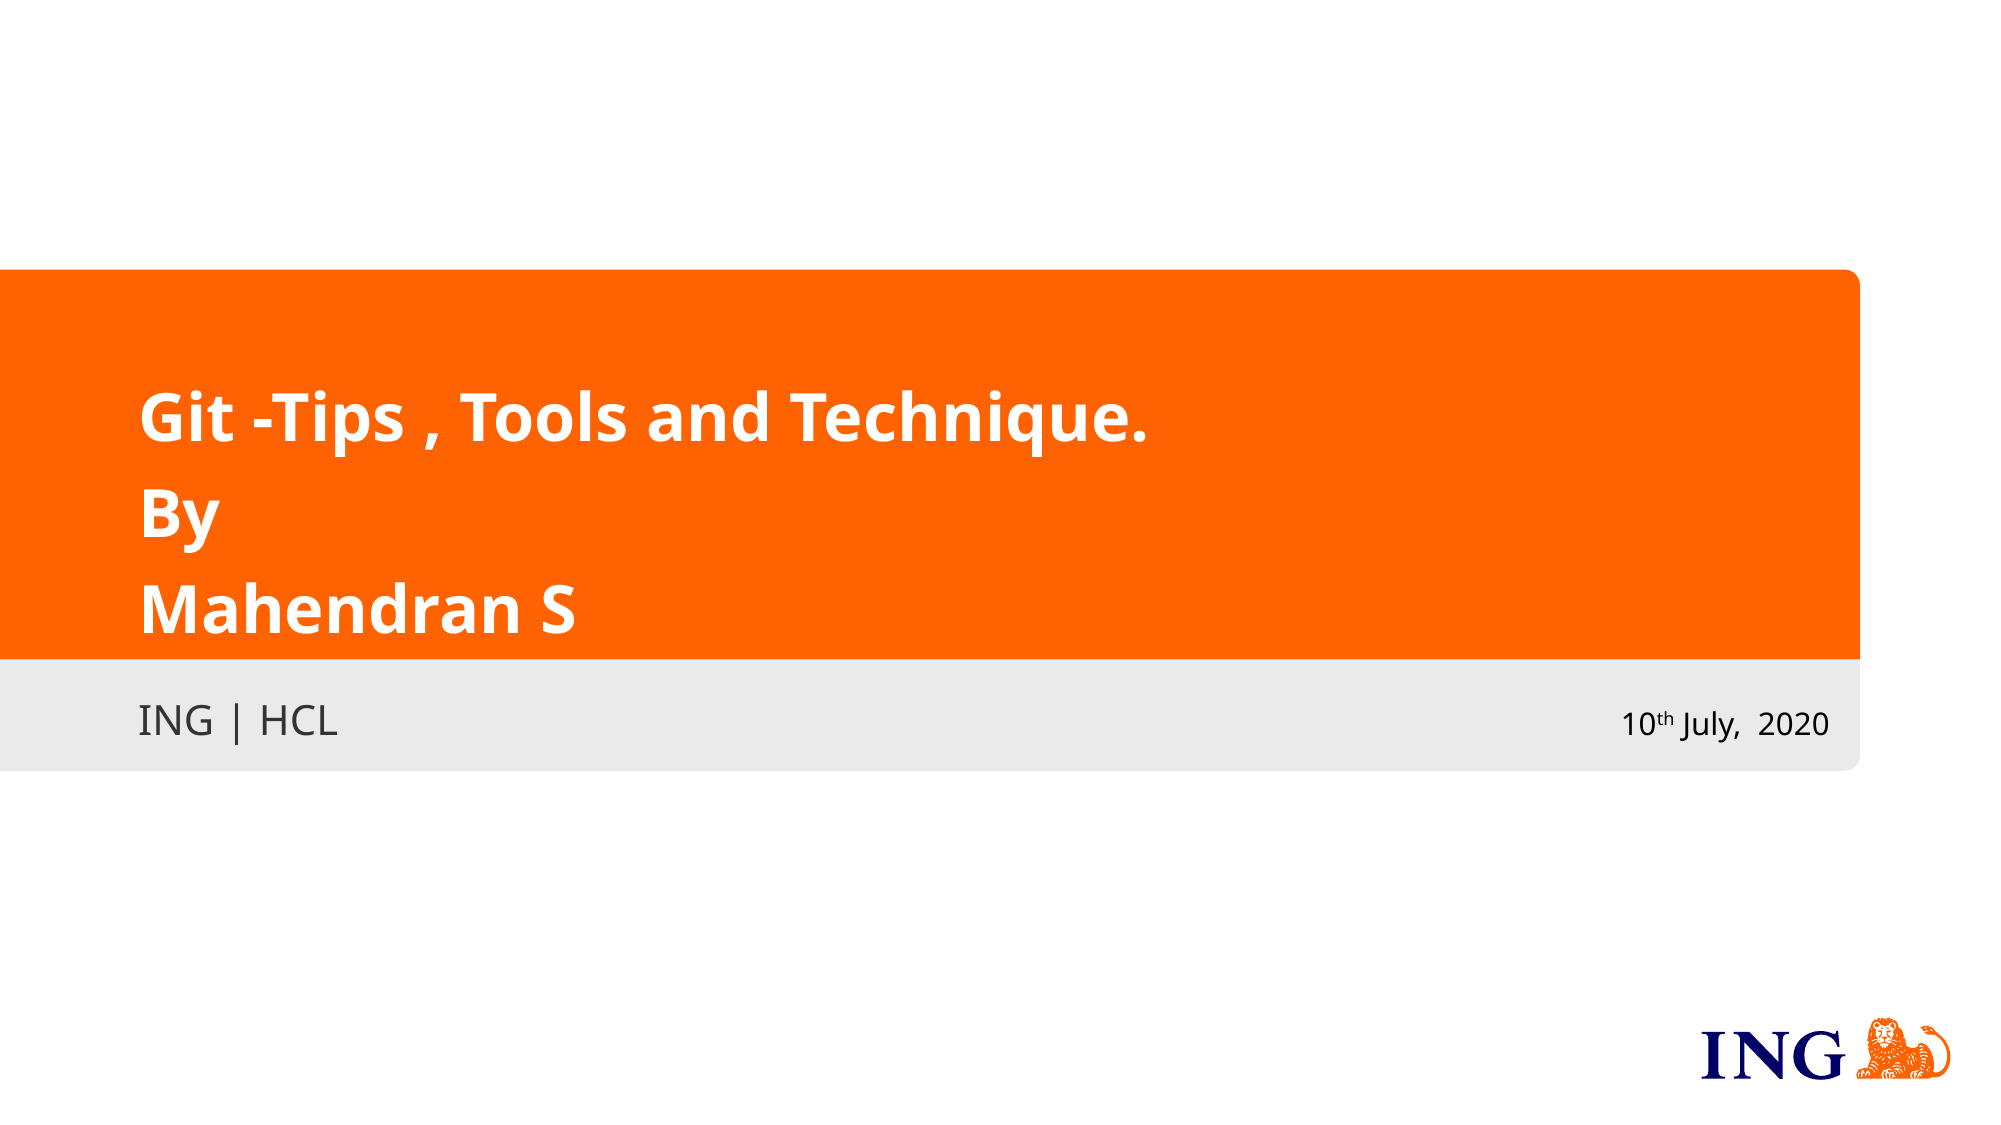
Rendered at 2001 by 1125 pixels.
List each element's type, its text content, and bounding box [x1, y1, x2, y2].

text_box Git -Tips , Tools and Technique. By Mahendran S [138, 347, 1830, 659]
subtitle ING | HCL [138, 695, 1300, 746]
list 10th July, 2020 [1339, 703, 1830, 750]
